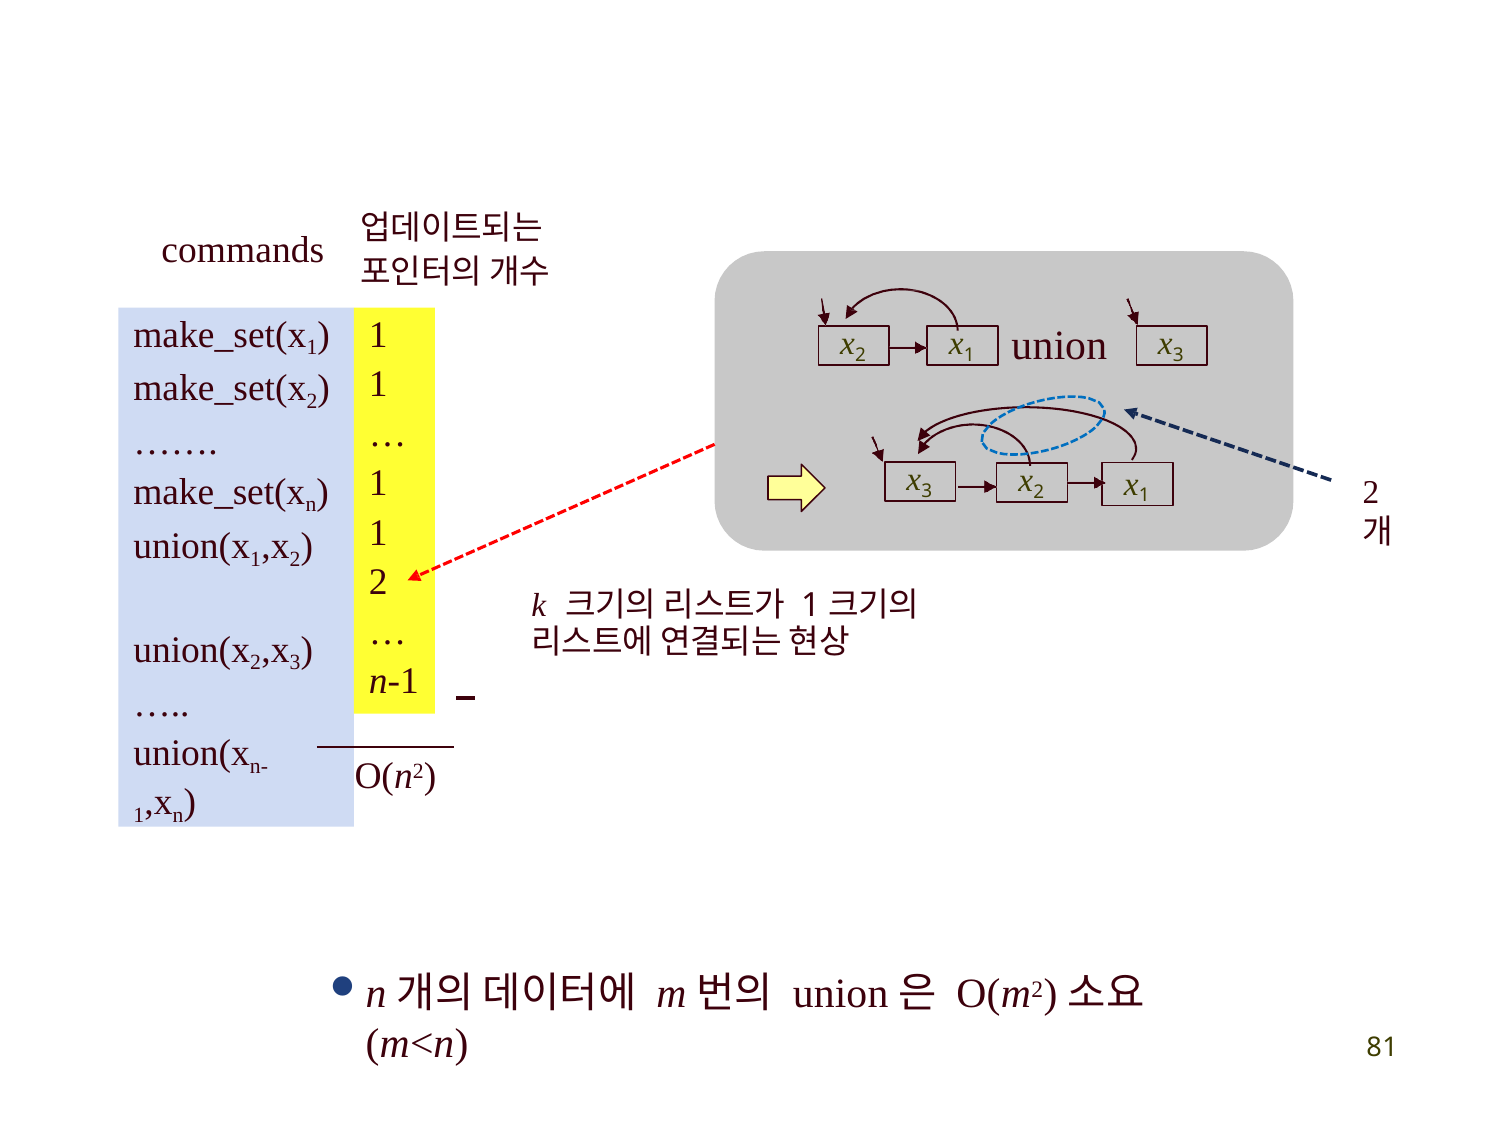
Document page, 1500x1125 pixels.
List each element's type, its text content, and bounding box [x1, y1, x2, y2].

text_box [407, 287, 1332, 582]
slide_number 81 [1360, 1035, 1404, 1125]
text_box commands [159, 222, 326, 270]
text_box 업데이트되는 포인터의 개수 [358, 200, 574, 291]
text_box k 크기의 리스트가 1크기의 리스트에 연결되는 현상 [529, 588, 935, 660]
text_box 1 1 … 1 1 2 … n-1 [366, 303, 485, 702]
text_box O(n2) [348, 748, 445, 796]
text_box [716, 251, 1292, 286]
text_box n개의 데이터에 m번의 union은 O(m2)소요 (m<n) [323, 963, 1233, 1067]
text_box 2개 [1360, 468, 1415, 550]
text_box [353, 307, 435, 714]
text_box make_set(x1) make_set(x2) ……. make_set(xn) union(x1,x2) union(x2,x3) ….. union(xn-1,xn) [118, 307, 354, 827]
